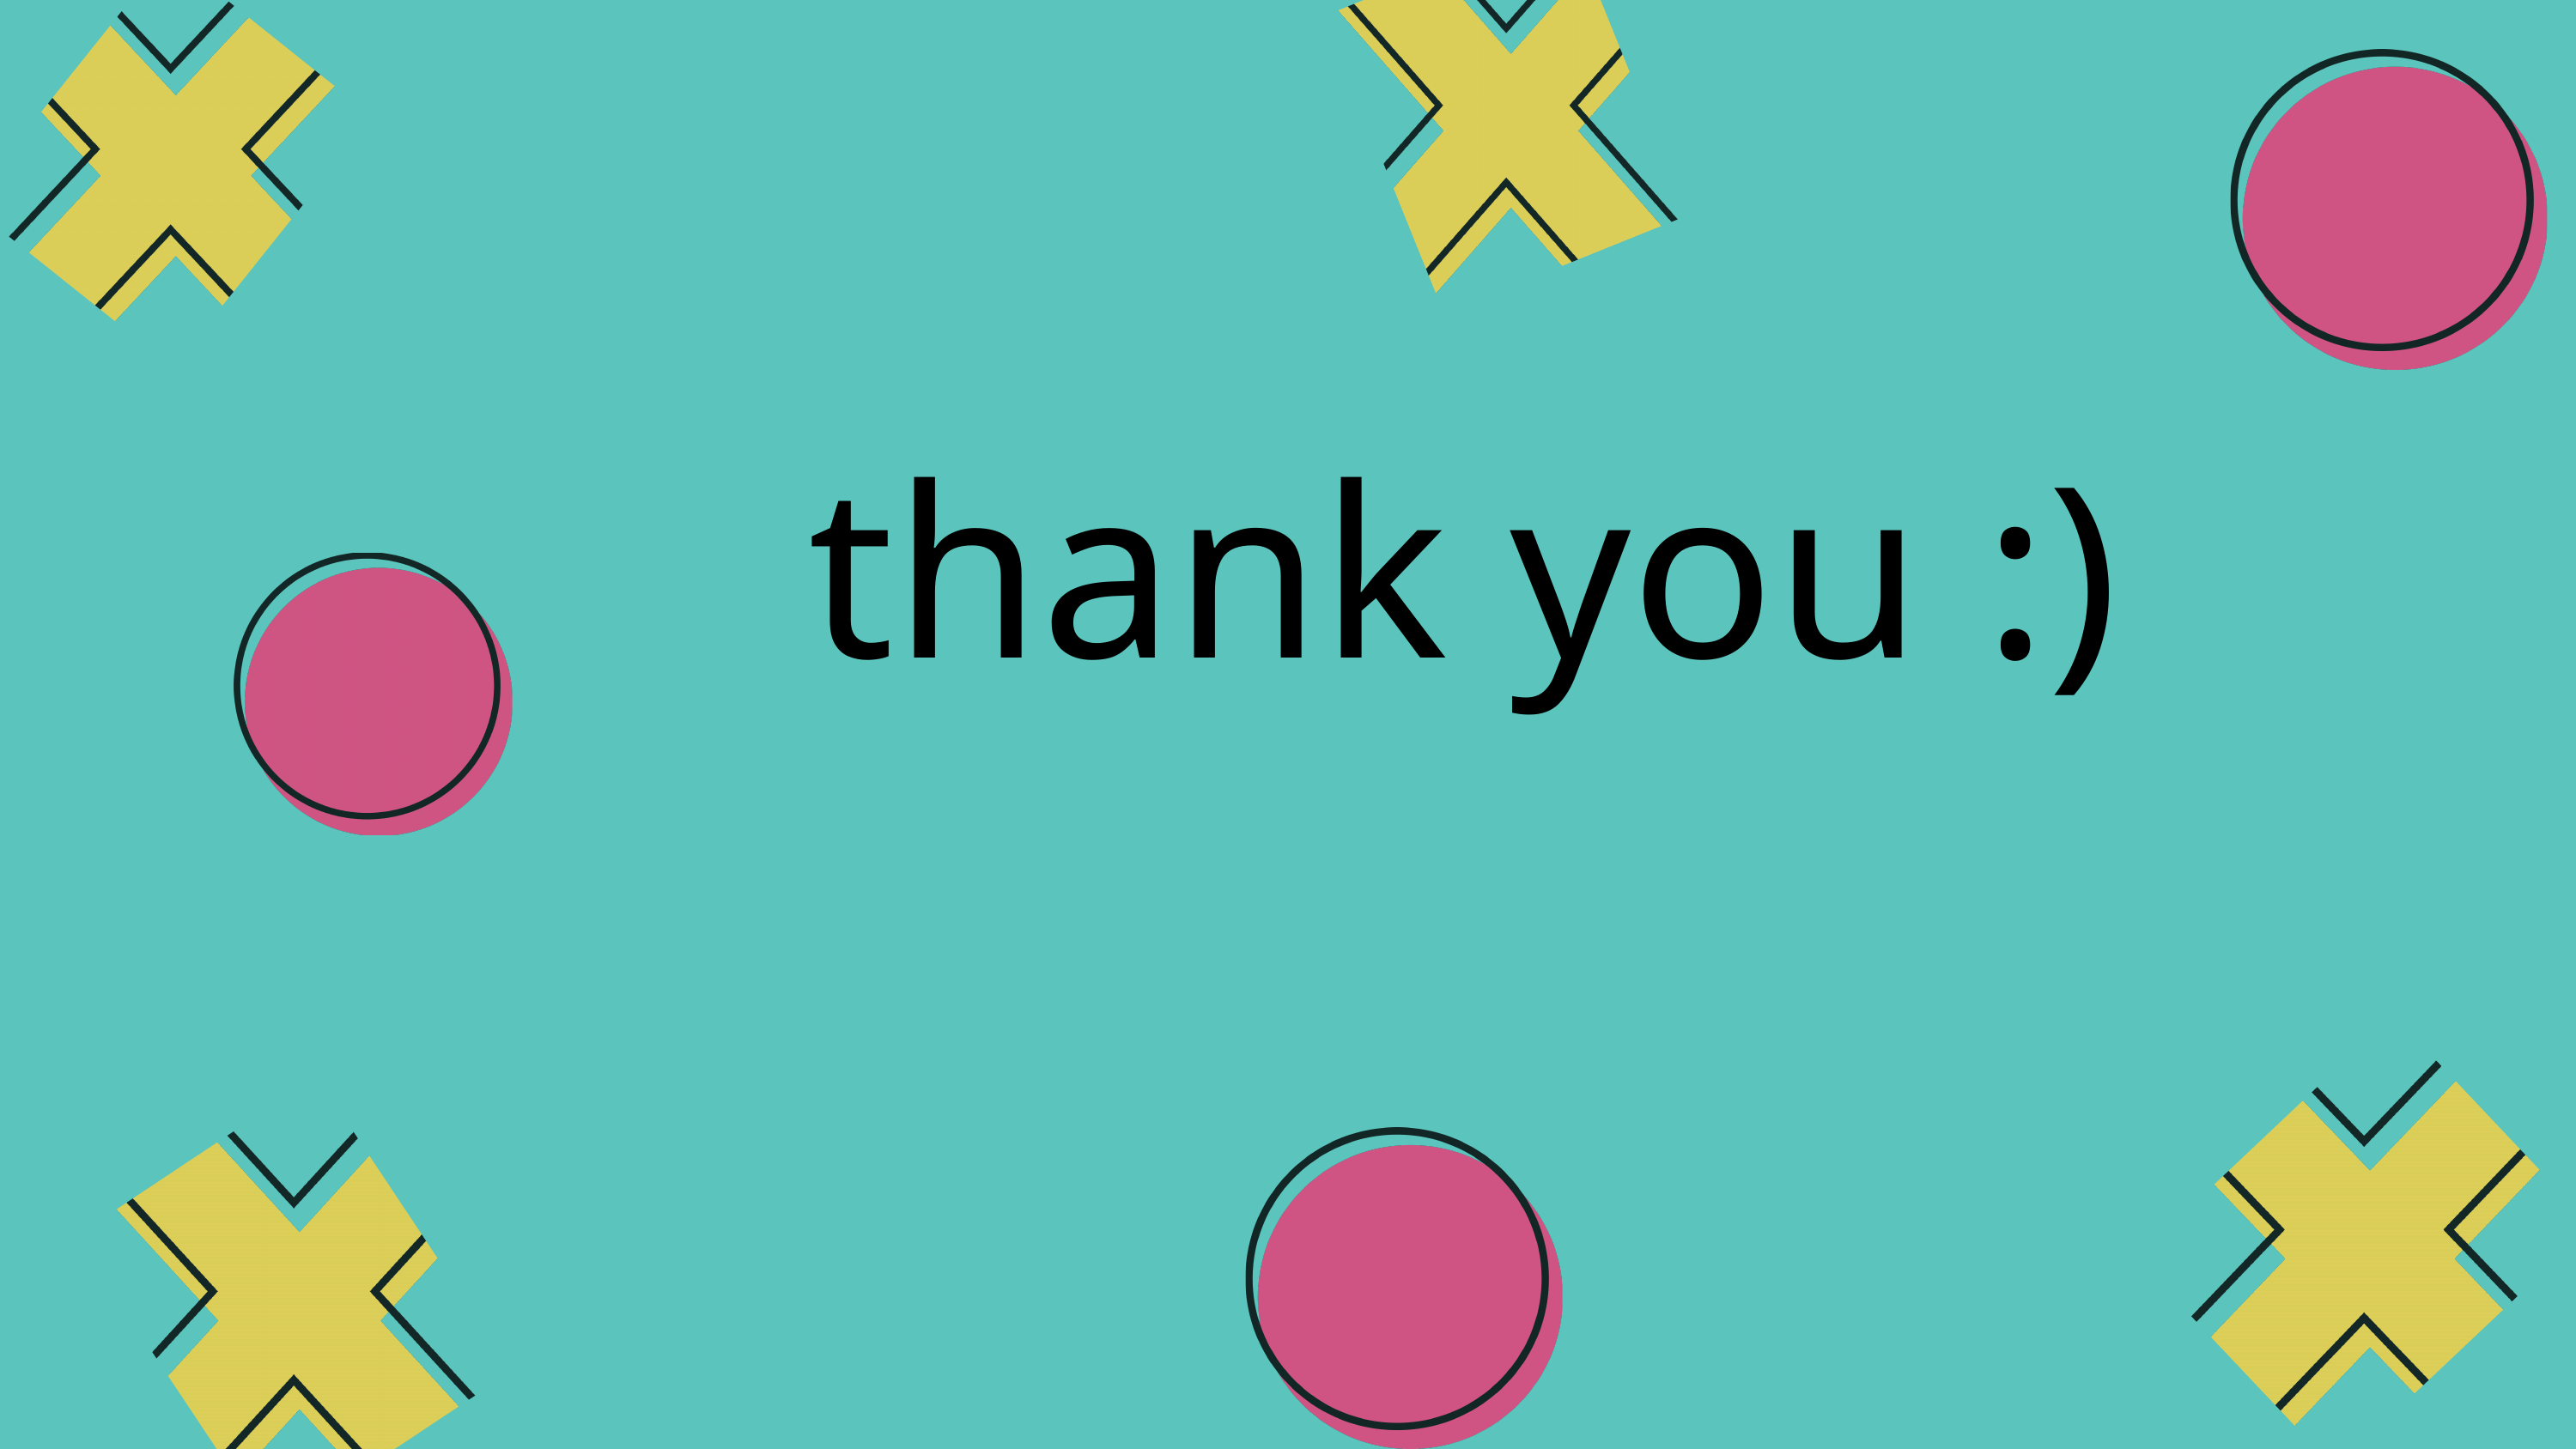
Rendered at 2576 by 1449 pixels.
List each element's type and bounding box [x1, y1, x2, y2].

text_box [0, 0, 374, 368]
text_box [234, 553, 286, 835]
text_box [2230, 49, 2548, 370]
text_box [1245, 1127, 1563, 1449]
text_box [2136, 1015, 2576, 1449]
text_box [75, 1076, 513, 1449]
text_box [289, 425, 2576, 835]
text_box [1324, 0, 1688, 314]
